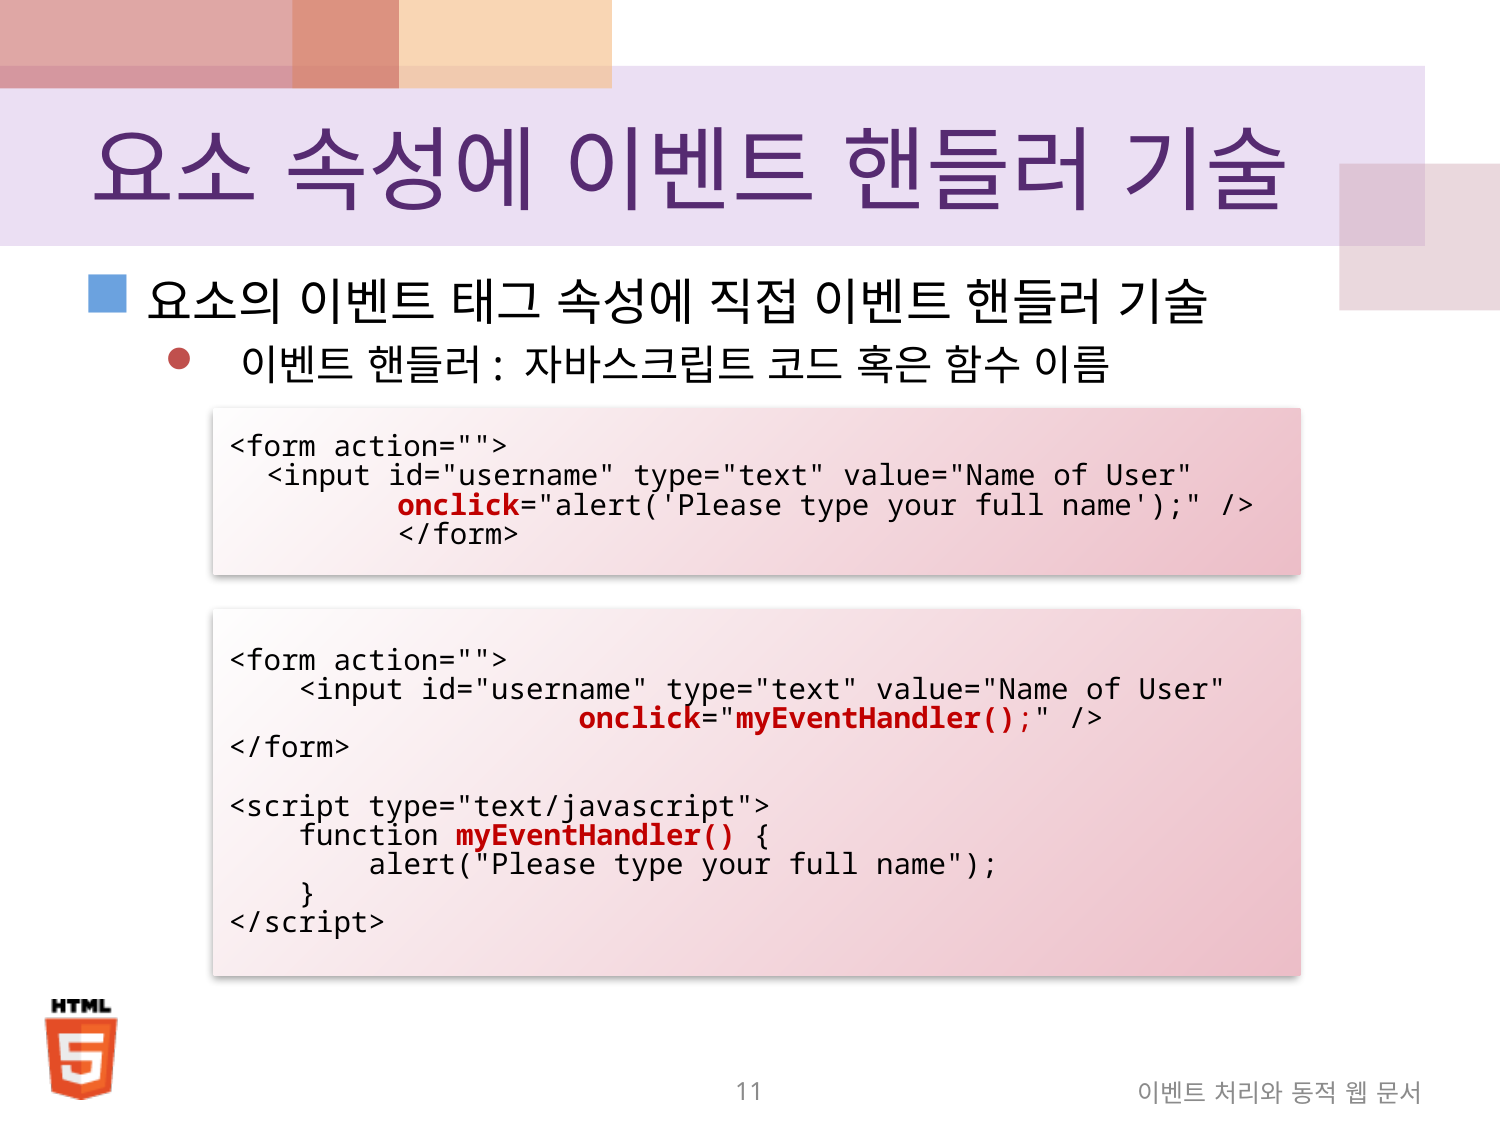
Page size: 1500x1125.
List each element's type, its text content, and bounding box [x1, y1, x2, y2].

text_box <form action=""> <input id="username" type="text" value="Name of User" onclick="alert('Please type your full name');" /> </form> [213, 408, 1301, 575]
title 요소 속성에 이벤트 핸들러 기술 [75, 88, 1425, 246]
footer 이벤트 처리와 동적 웹 문서 [963, 1072, 1438, 1113]
slide_number 11 [574, 1072, 925, 1113]
text_box <form action=""> <input id="username" type="text" value="Name of User" onclick="myEventHandler();" /> </form> <script type="text/javascript"> function myEventHandler() { alert("Please type your full name"); } </script> [213, 609, 1301, 977]
list 요소의 이벤트 태그 속성에 직접 이벤트 핸들러 기술 이벤트 핸들러: 자바스크립트 코드 혹은 함수 이름 [75, 262, 1425, 1005]
picture [31, 999, 132, 1100]
